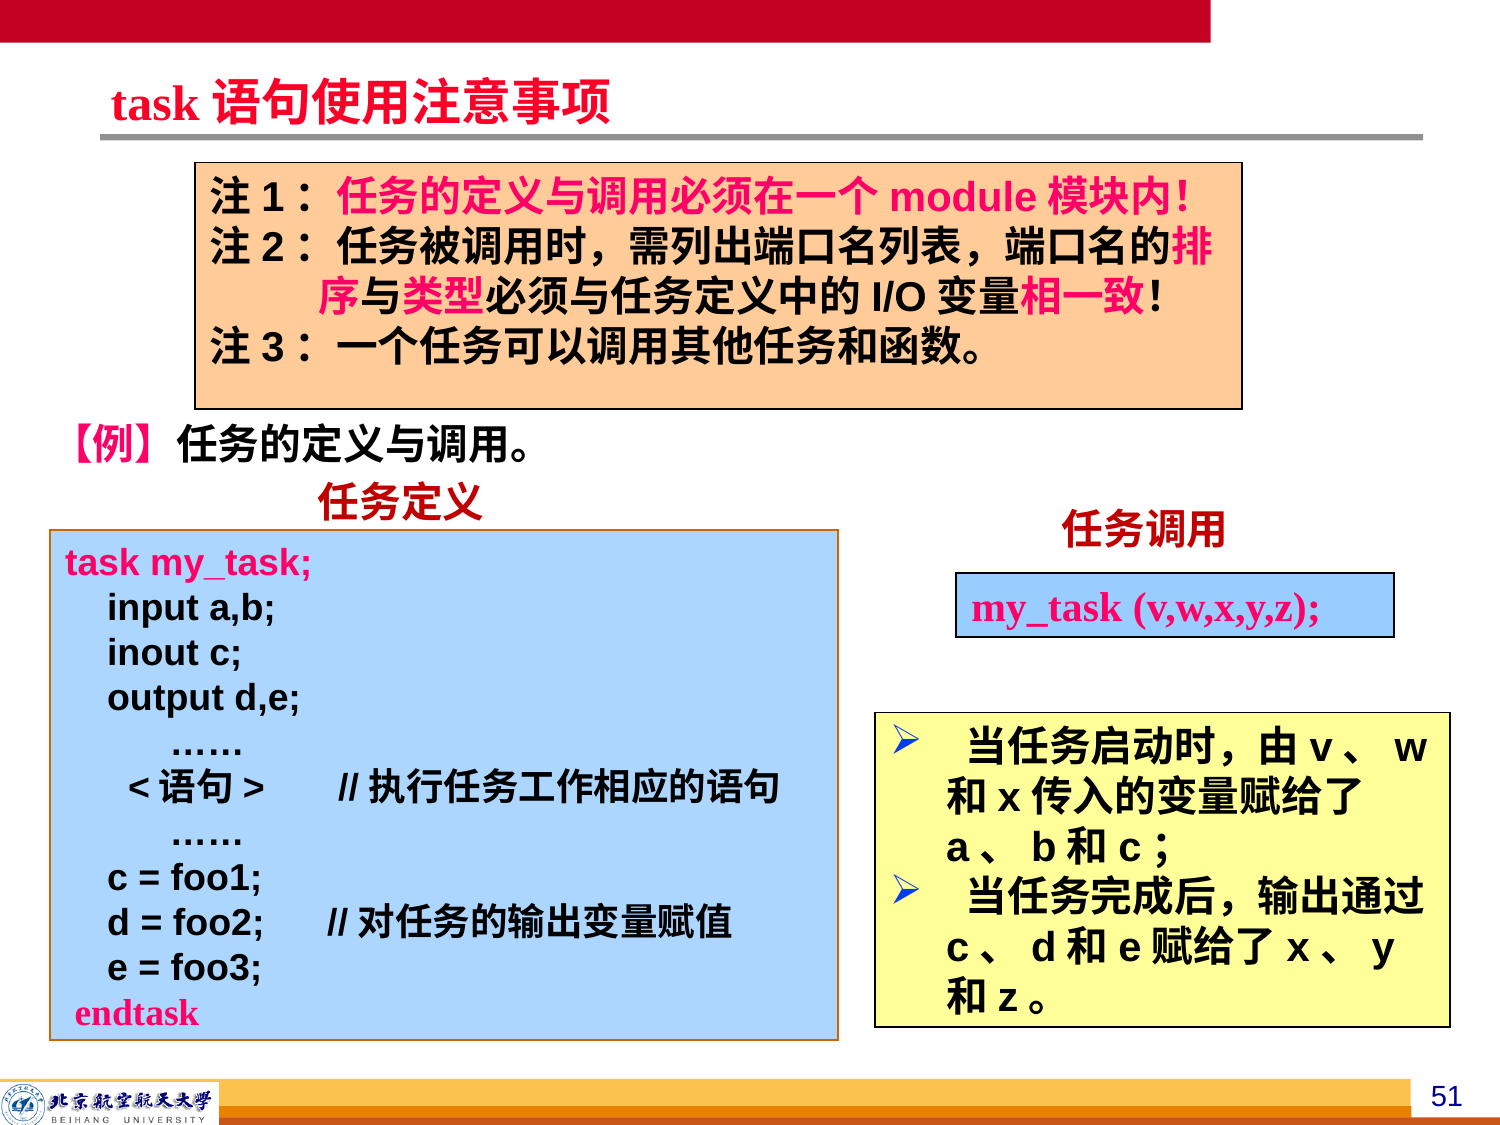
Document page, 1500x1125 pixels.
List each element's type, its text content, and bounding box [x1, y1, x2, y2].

text_box 任务定义 [302, 468, 603, 534]
title task语句使用注意事项 [99, 74, 1376, 137]
picture [0, 1082, 219, 1125]
text_box 当任务启动时，由v、w和x传入的变量赋给了a、b和c； 当任务完成后，输出通过c、d和e赋给了x、y和z。 [875, 712, 1450, 1028]
text_box task my_task; input a,b; inout c; output d,e; …… <语句> //执行任务工作相应的语句 …… c = foo1; d = foo2; //对任务的输出变量赋值 e = foo3; endtask [50, 530, 838, 1040]
list 【例】任务的定义与调用。 [40, 418, 786, 481]
text_box my_task (v,w,x,y,z); [956, 572, 1394, 638]
text_box 注1：任务的定义与调用必须在一个module模块内！ 注2：任务被调用时，需列出端口名列表，端口名的排序与类型必须与任务定义中的I/O变量相一致！ 注3：一个任务可以调用其他任务和函数。 [194, 162, 1242, 409]
text_box 任务调用 [1046, 495, 1297, 560]
